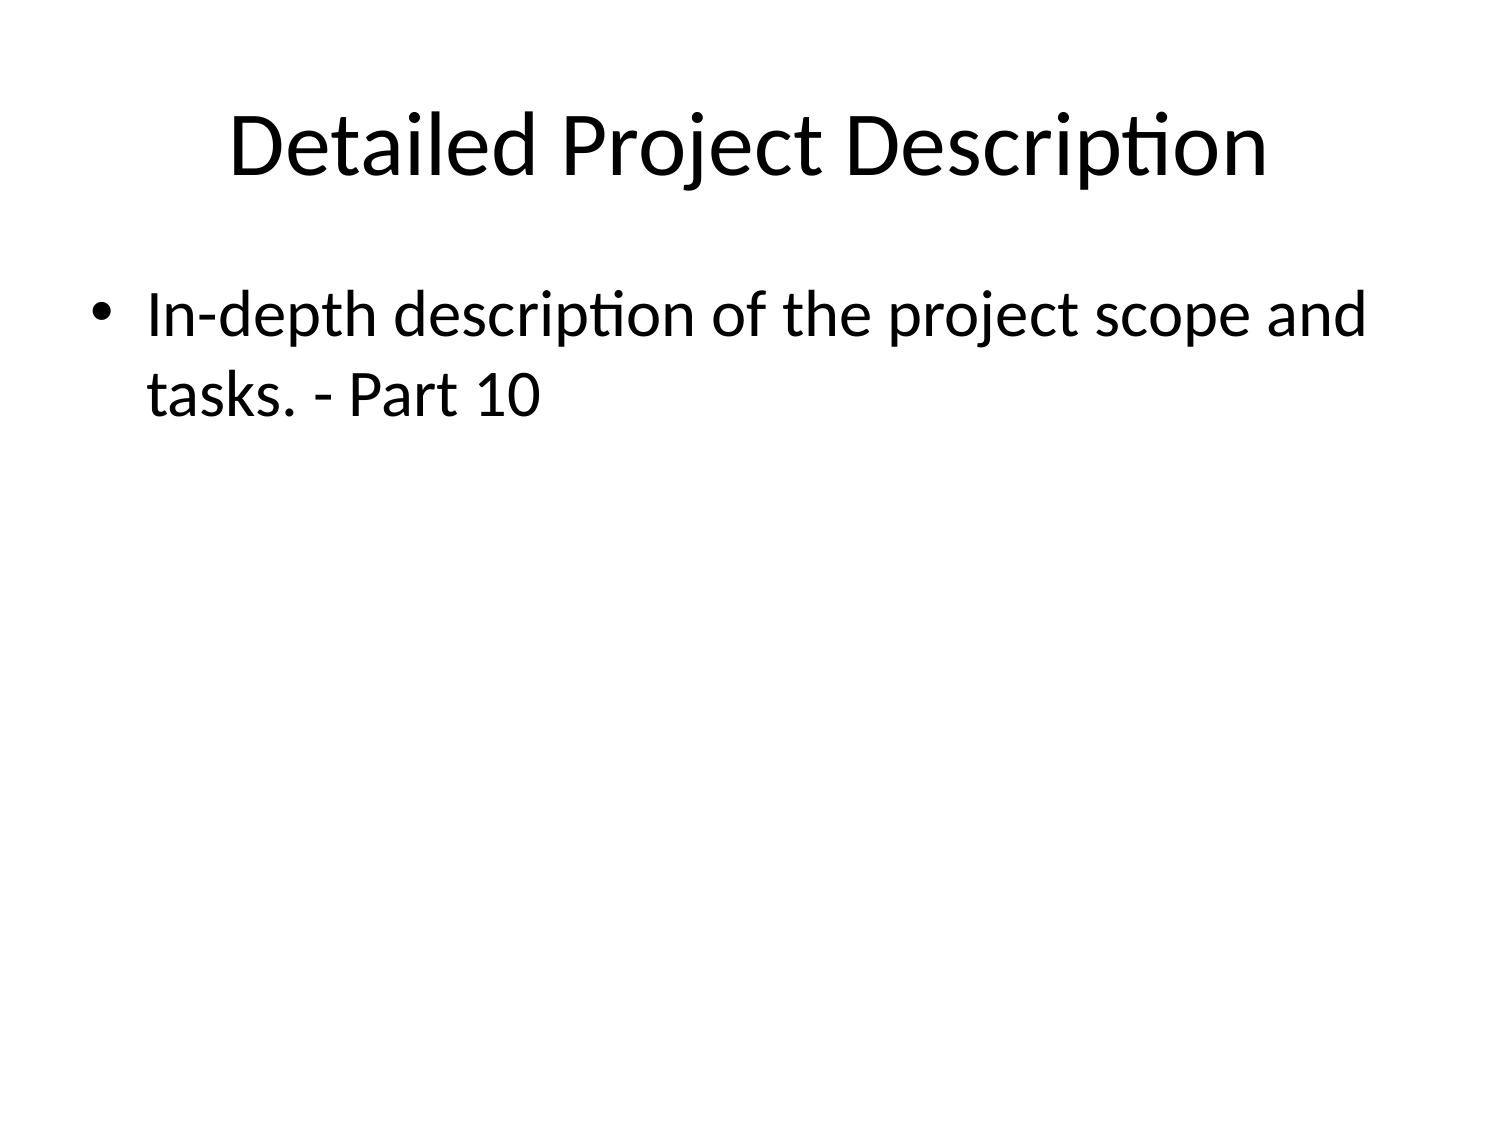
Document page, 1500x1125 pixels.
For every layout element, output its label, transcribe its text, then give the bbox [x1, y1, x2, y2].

list In-depth description of the project scope and tasks. - Part 10 [75, 262, 1425, 1005]
title Detailed Project Description [75, 45, 1425, 233]
